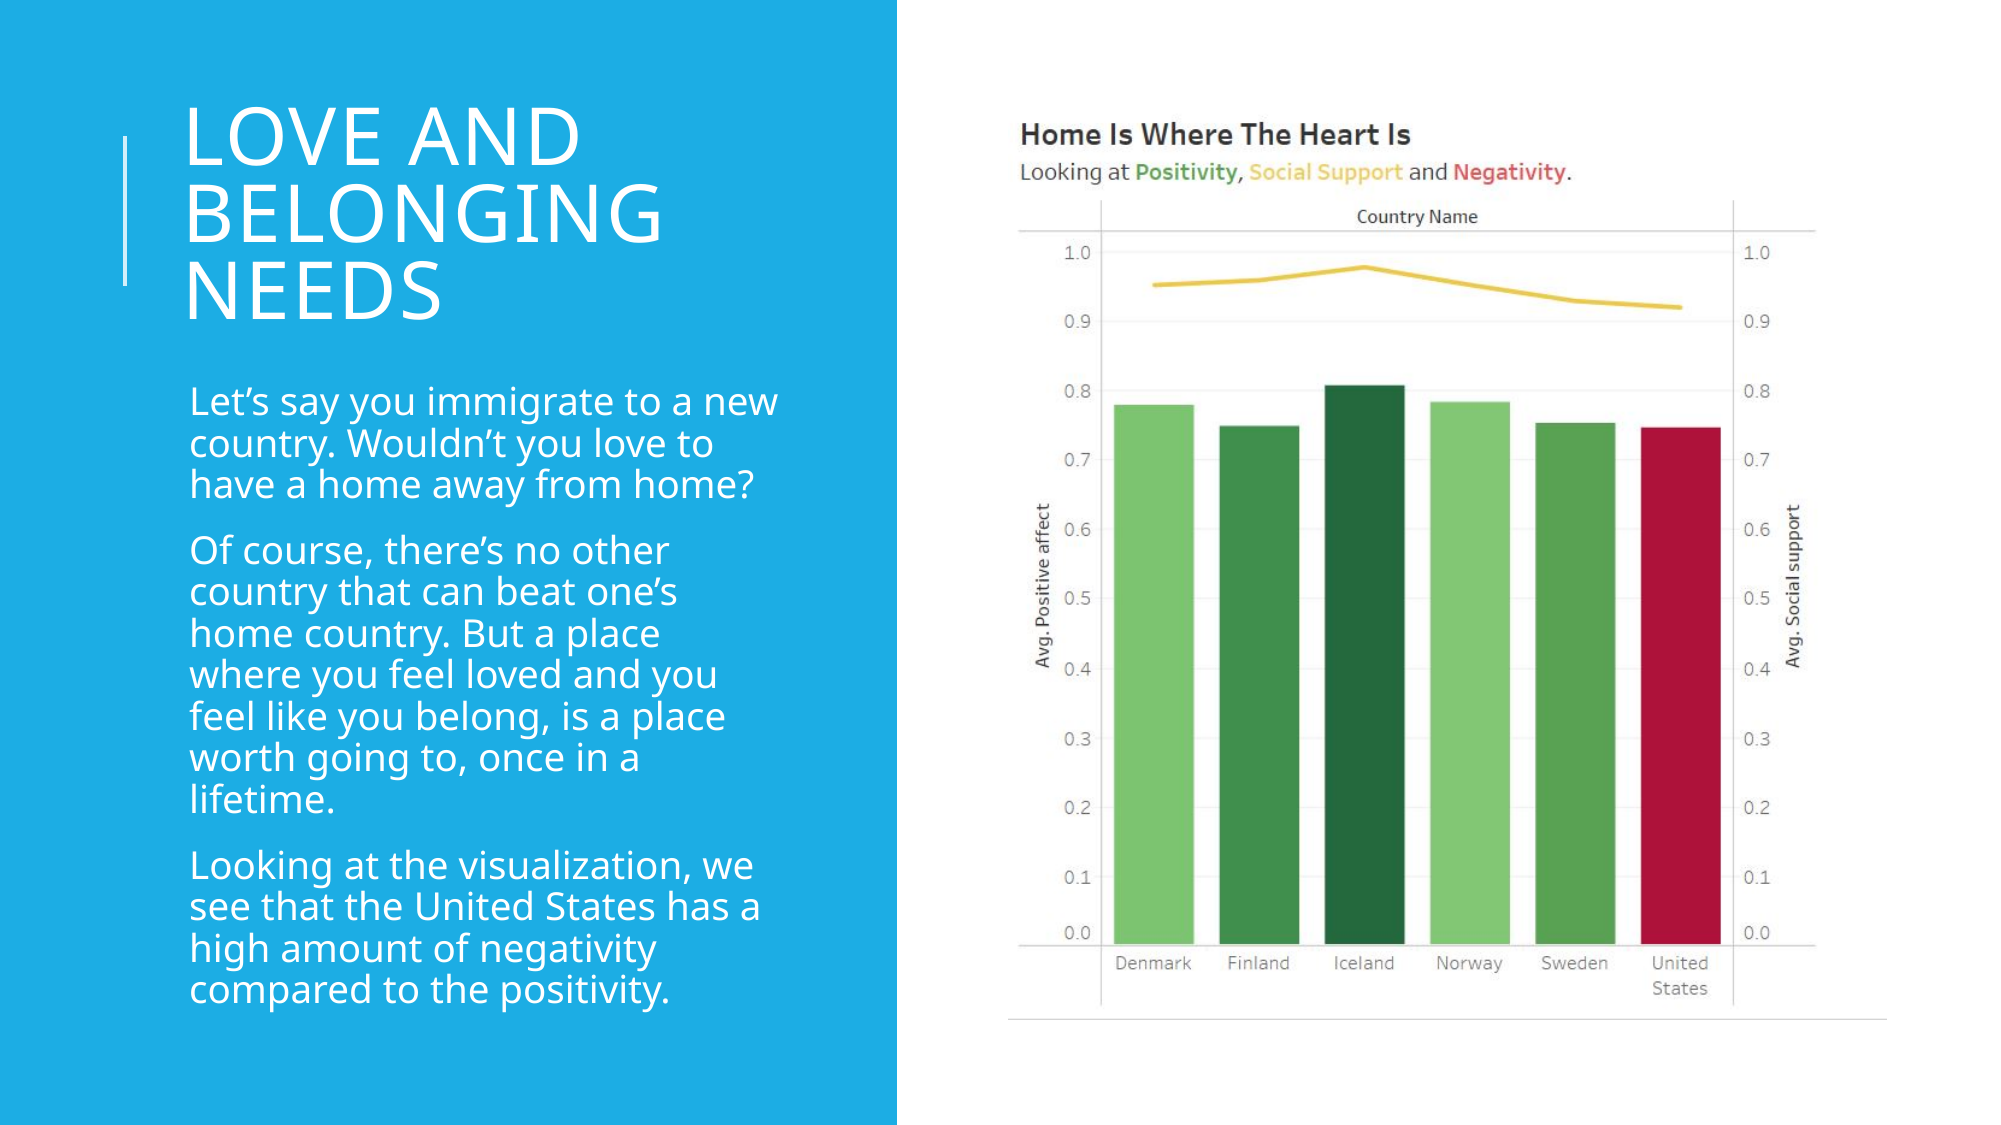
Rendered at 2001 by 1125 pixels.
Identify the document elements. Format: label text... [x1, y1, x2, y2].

text_box [0, 0, 898, 1125]
list Let’s say you immigrate to a new country. Wouldn’t you love to have a home away from home? Of course, there’s no other country that can beat one’s home country. But a place where you feel loved and you feel like you belong, is a place worth going to, once in a lifetime. Looking at the visualization, we see that the United States has a high amount of negativity compared to the positivity. [168, 375, 790, 1020]
picture [1007, 104, 1887, 1021]
title Love and belonging needs [168, 96, 788, 342]
